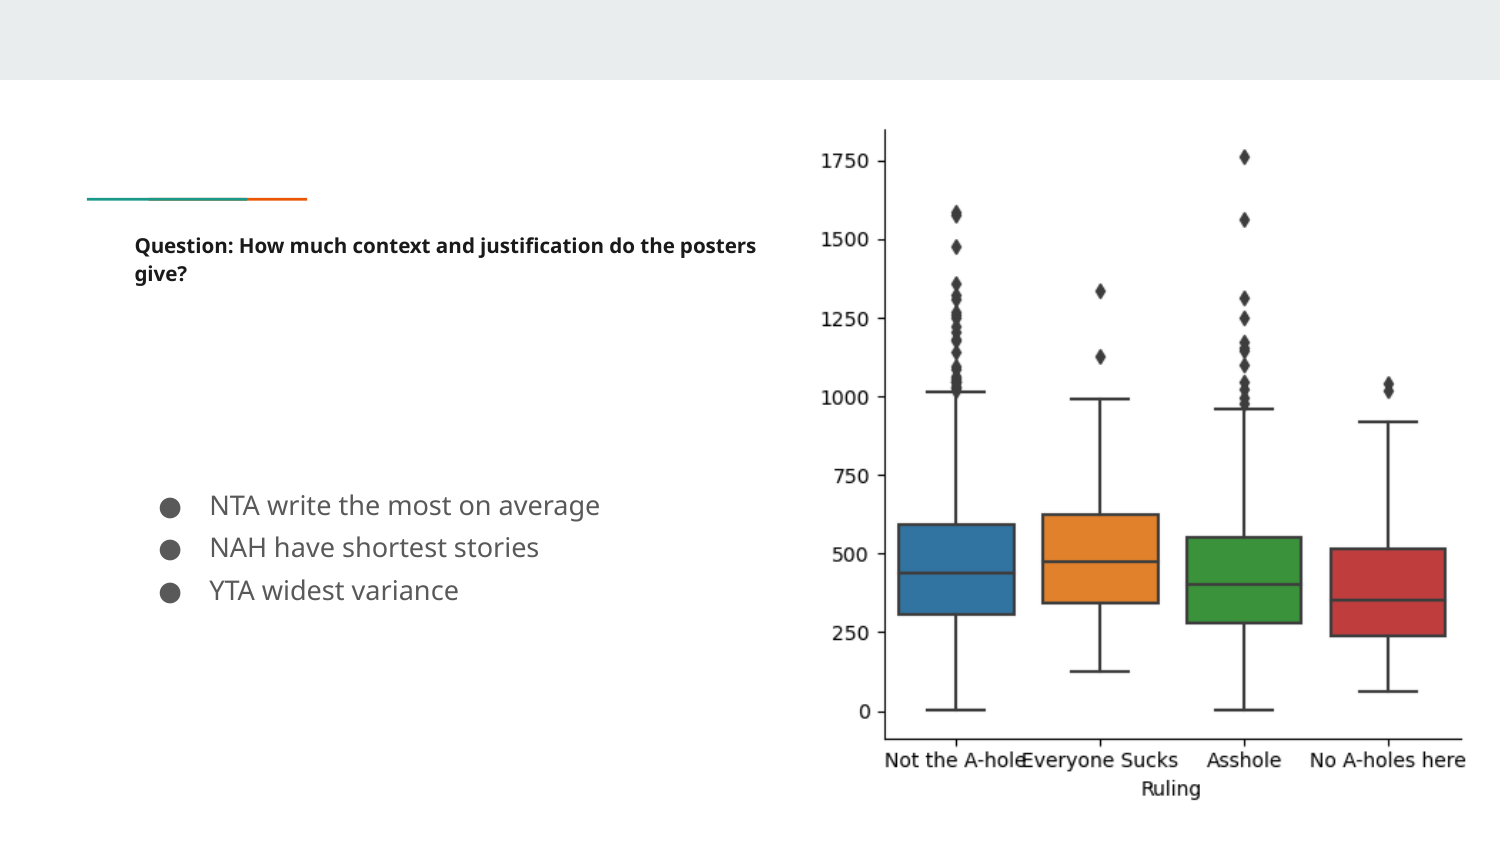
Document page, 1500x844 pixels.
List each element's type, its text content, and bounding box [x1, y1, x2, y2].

title Question: How much context and justification do the posters give? [119, 216, 803, 305]
list NTA write the most on average NAH have shortest stories YTA widest variance [119, 404, 801, 776]
picture [808, 111, 1491, 813]
